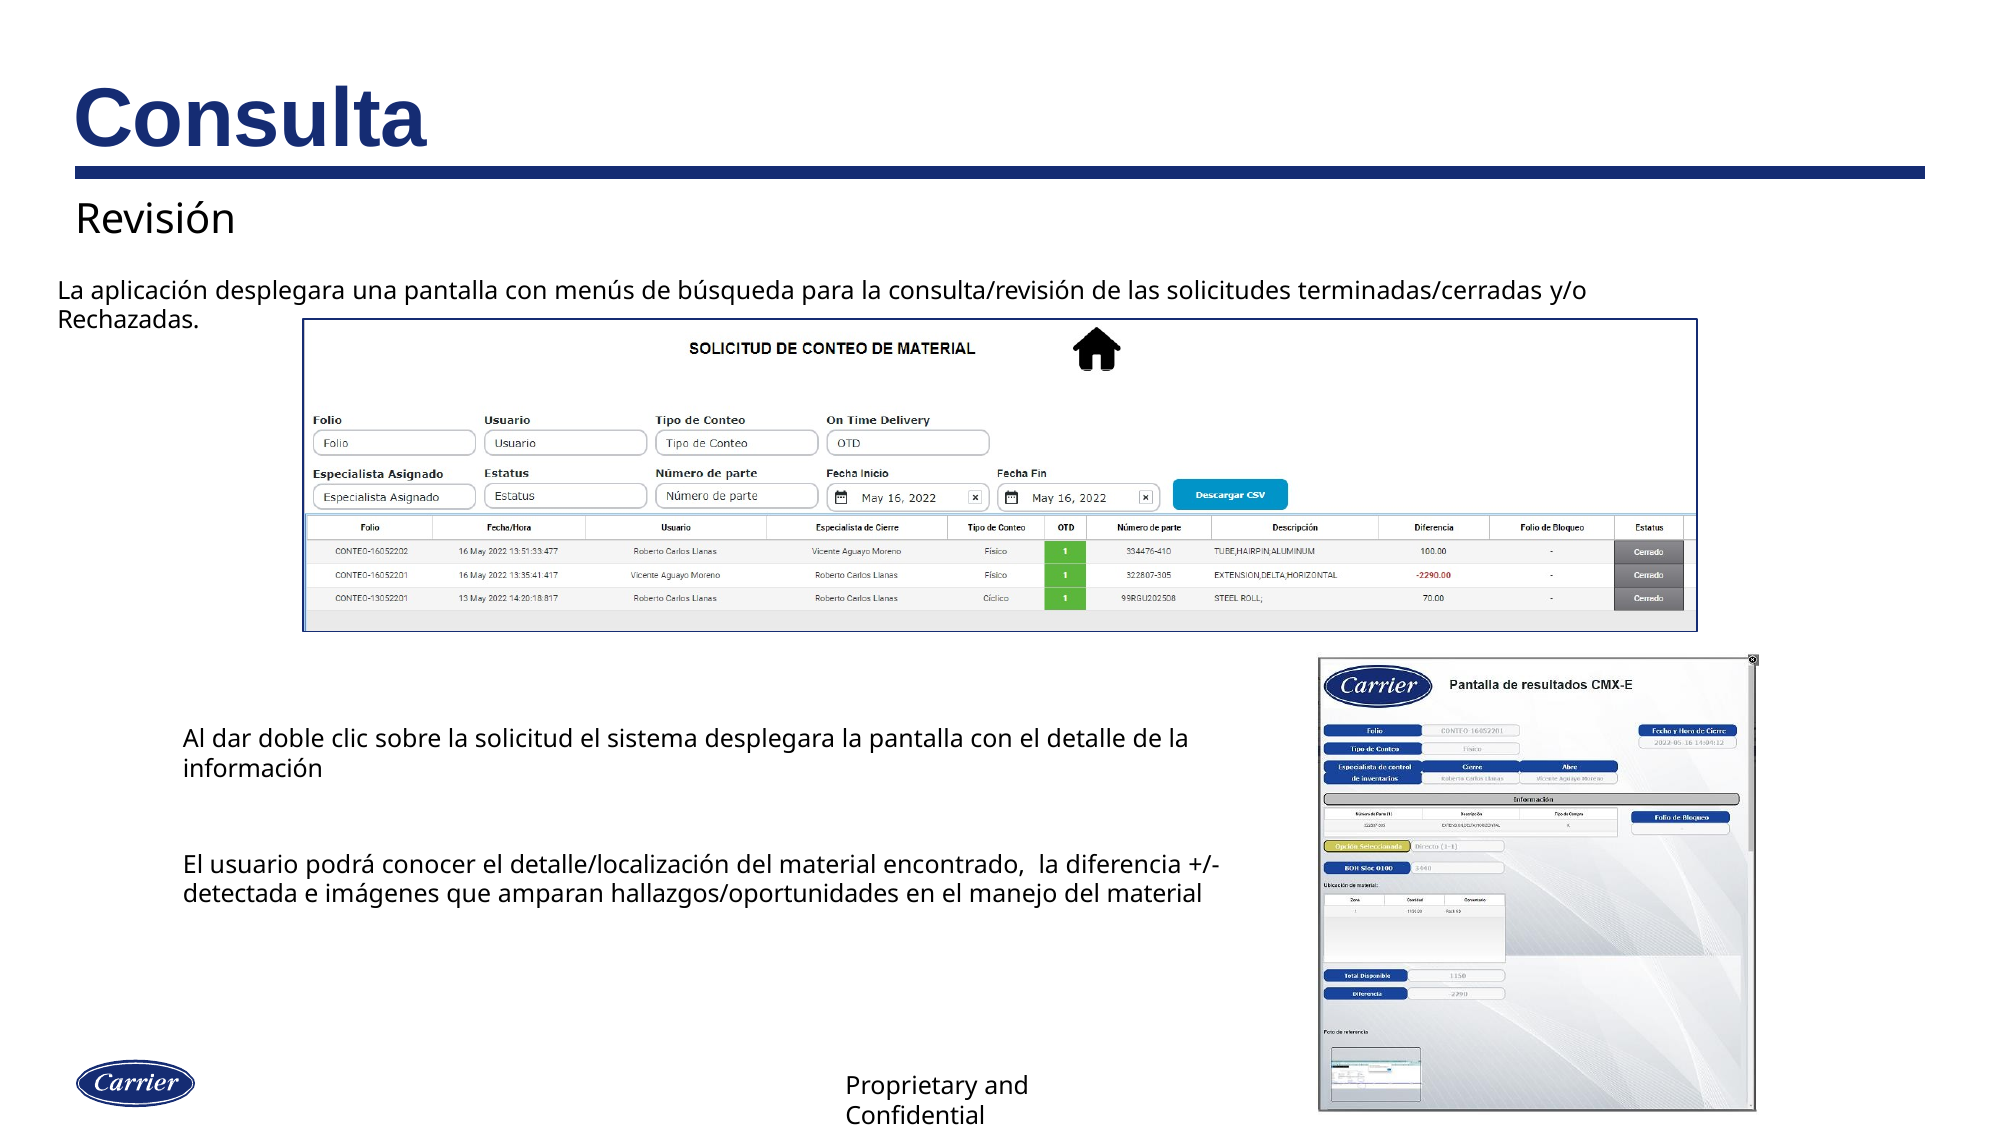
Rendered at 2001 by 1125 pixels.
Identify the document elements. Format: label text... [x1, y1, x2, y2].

title Consulta [71, 60, 432, 189]
picture [1316, 652, 1759, 1116]
text_box Al dar doble clic sobre la solicitud el sistema desplegara la pantalla con el detalle de la información [180, 720, 1273, 783]
text_box El usuario podrá conocer el detalle/localización del material encontrado, la diferencia +/- detectada e imágenes que amparan hallazgos/oportunidades en el manejo del material [180, 845, 1281, 908]
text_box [302, 317, 1698, 633]
text_box Revisión La aplicación desplegara una pantalla con menús de búsqueda para la consulta/revisión de las solicitudes terminadas/cerradas y/o Rechazadas. [55, 189, 1657, 334]
footer Proprietary and Confidential [843, 1069, 1157, 1125]
